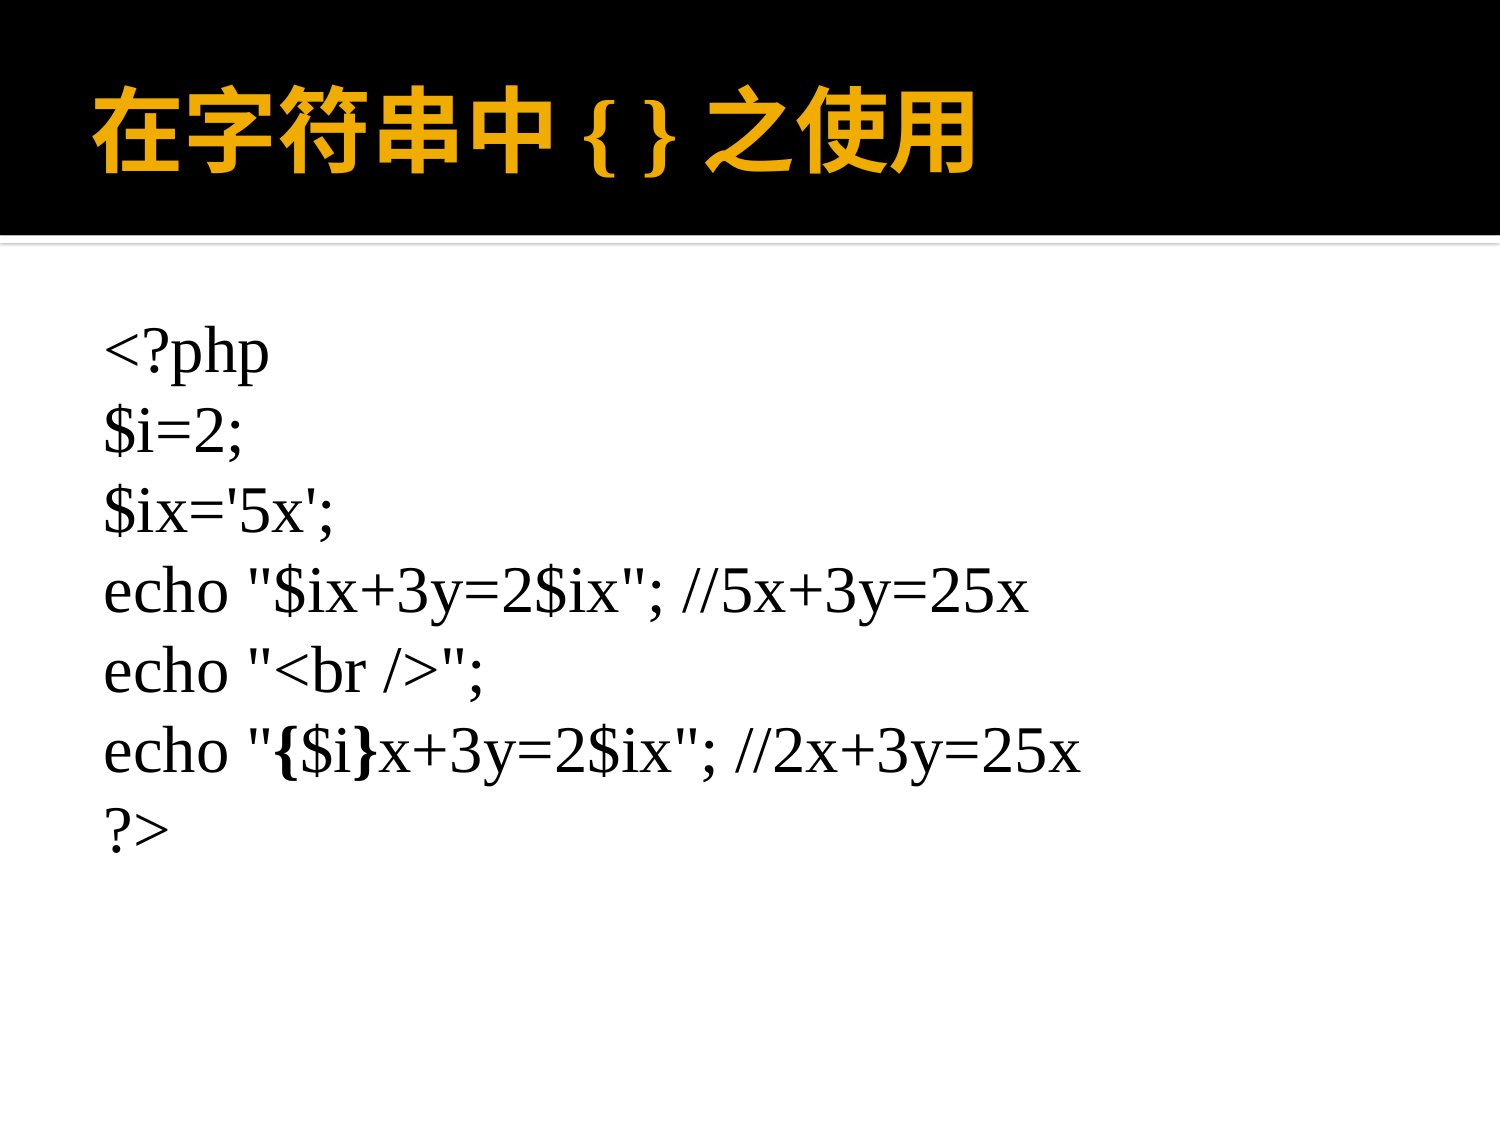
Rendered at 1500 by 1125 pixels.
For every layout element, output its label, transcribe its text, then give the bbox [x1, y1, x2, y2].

title 在字符串中{ }之使用 [75, 25, 1425, 231]
list <?php $i=2; $ix='5x'; echo "$ix+3y=2$ix"; //5x+3y=25x echo "<br />"; echo "{$i}x+3y=2$ix"; //2x+3y=25x ?> [75, 291, 1425, 1050]
